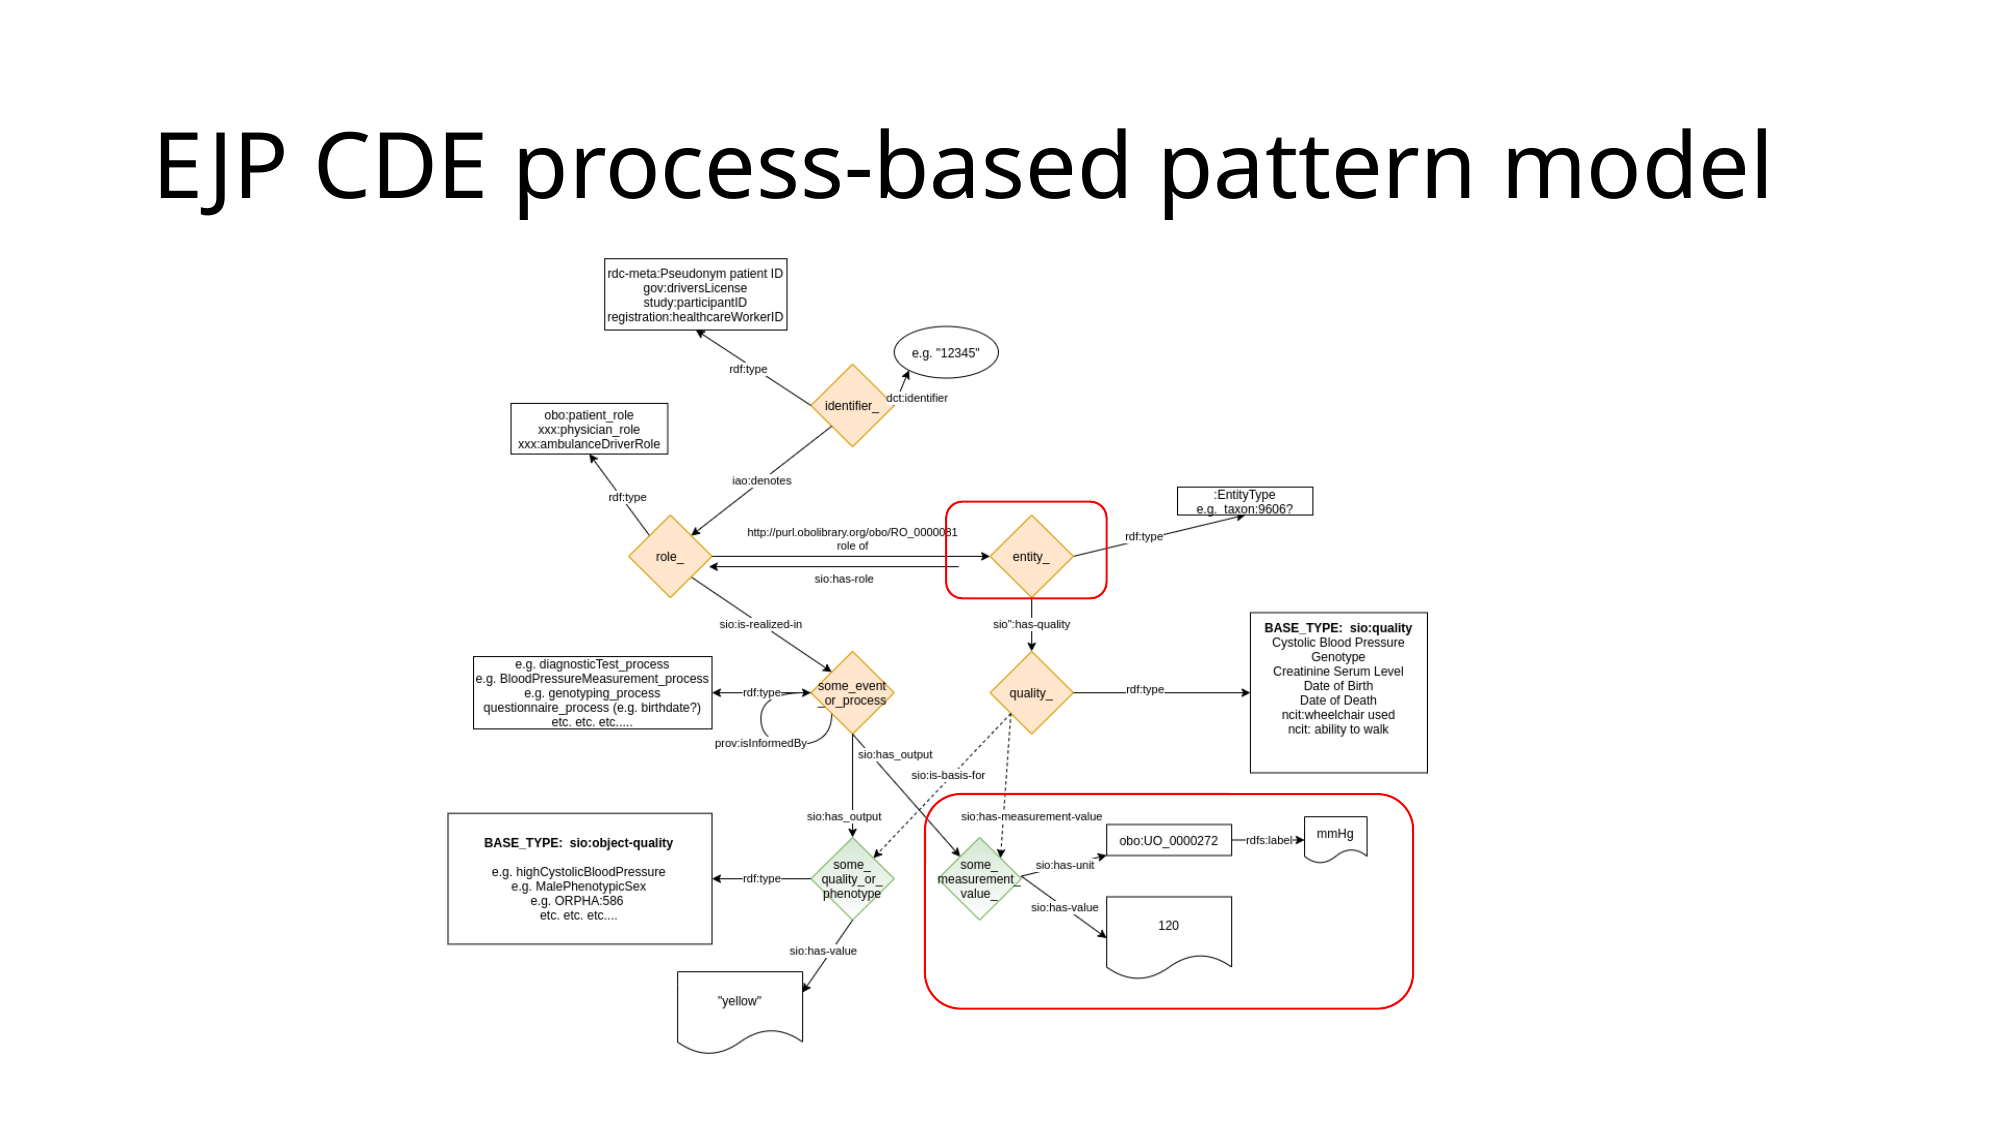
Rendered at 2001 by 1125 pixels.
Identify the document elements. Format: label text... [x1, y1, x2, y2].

picture [447, 251, 1428, 1056]
title EJP CDE process-based pattern model [137, 59, 1863, 278]
